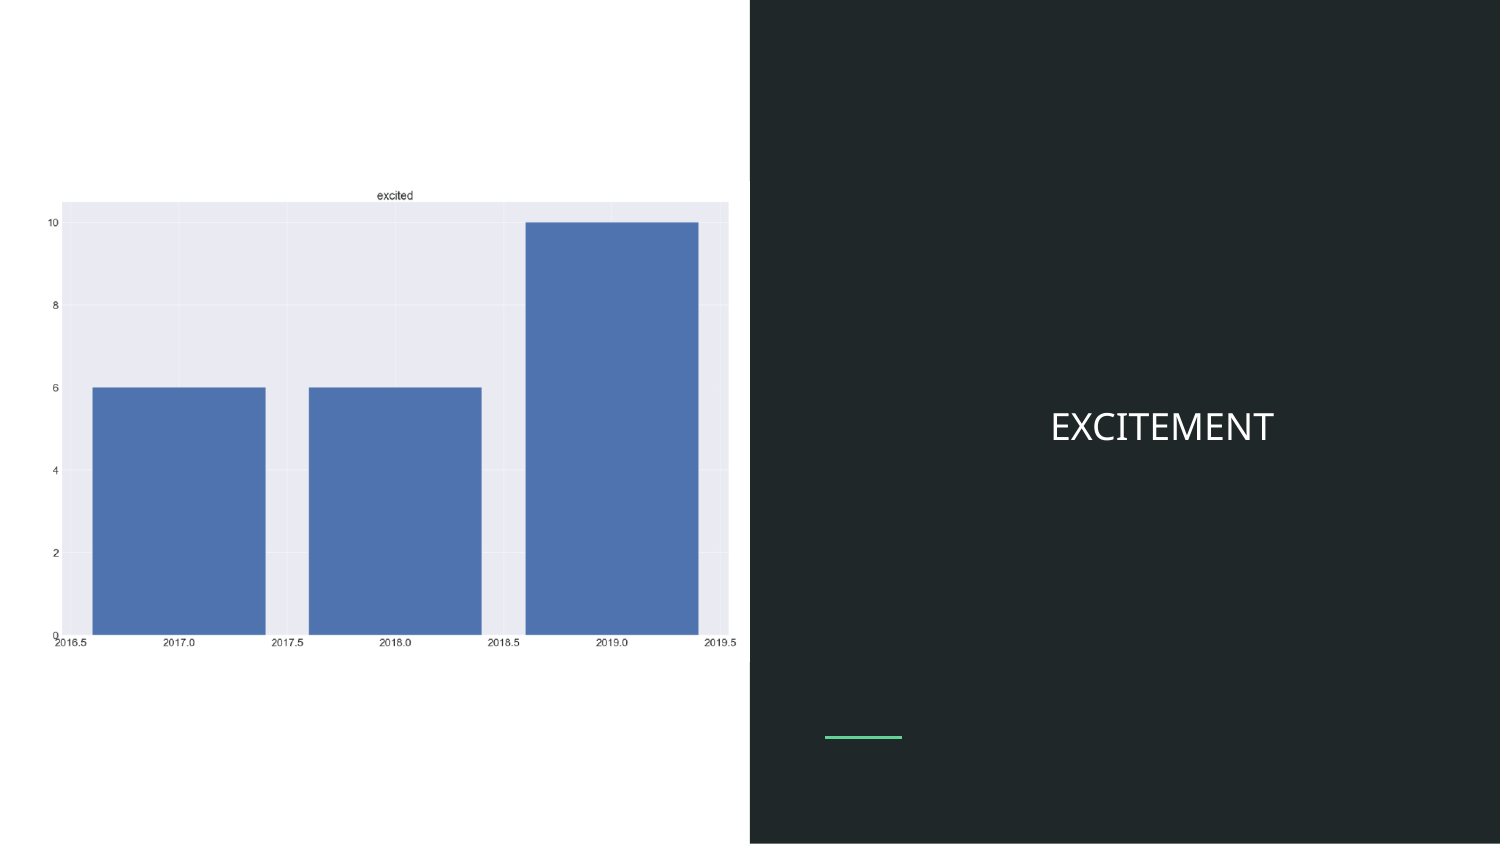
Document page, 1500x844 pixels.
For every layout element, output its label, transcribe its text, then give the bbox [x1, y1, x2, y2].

picture [24, 181, 751, 663]
list EXCITEMENT [810, 118, 1440, 725]
